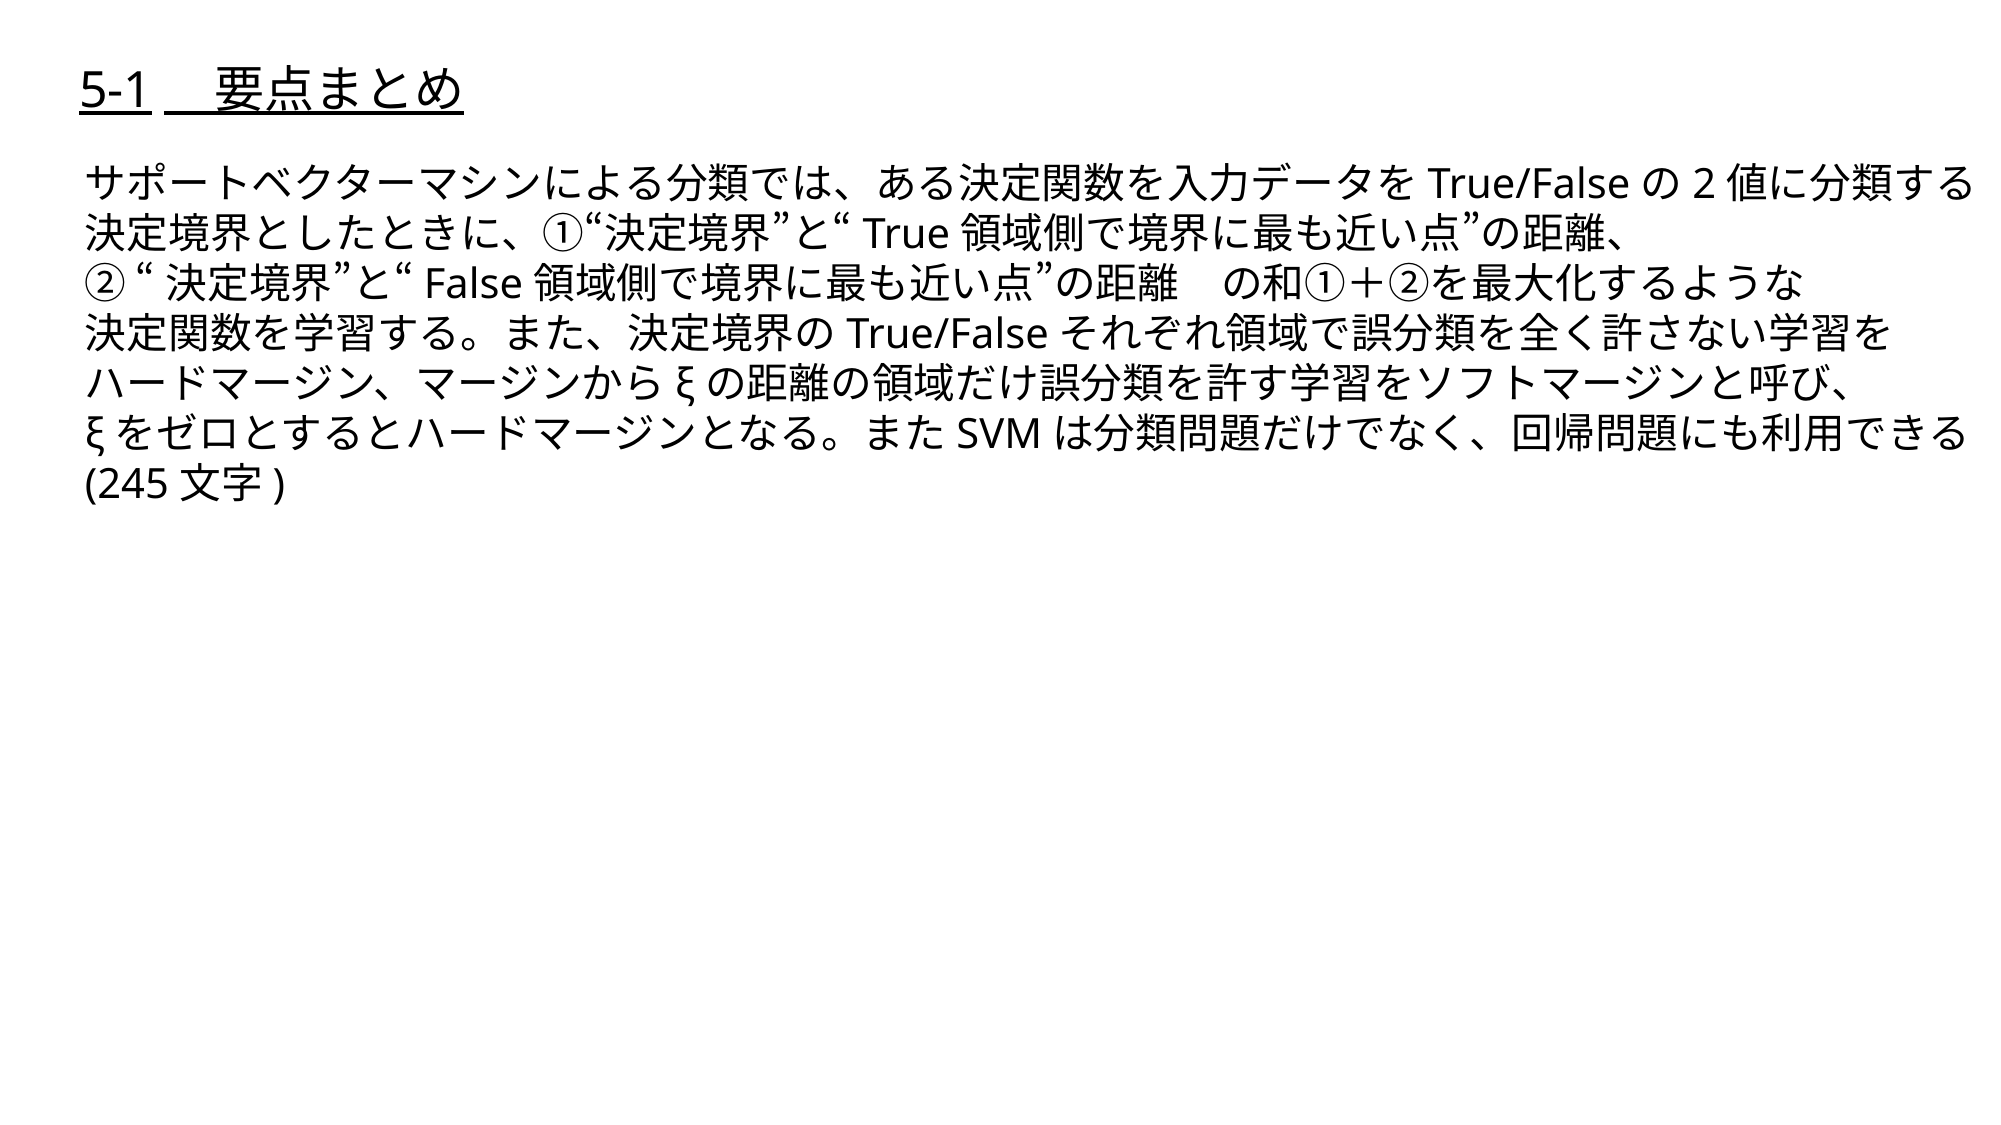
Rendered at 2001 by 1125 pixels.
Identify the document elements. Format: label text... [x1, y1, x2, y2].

text_box 5-1 要点まとめ [64, 49, 479, 125]
text_box サポートベクターマシンによる分類では、ある決定関数を入力データをTrue/Falseの2値に分類する 決定境界としたときに、①“決定境界”と“True領域側で境界に最も近い点”の距離、 ② “決定境界”と“False領域側で境界に最も近い点”の距離 の和①＋②を最大化するような 決定関数を学習する。また、決定境界のTrue/Falseそれぞれ領域で誤分類を全く許さない学習を ハードマージン、マージンからξの距離の領域だけ誤分類を許す学習をソフトマージンと呼び、 ξをゼロとするとハードマージンとなる。またSVMは分類問題だけでなく、回帰問題にも利用できる (245文字) [70, 149, 1992, 515]
